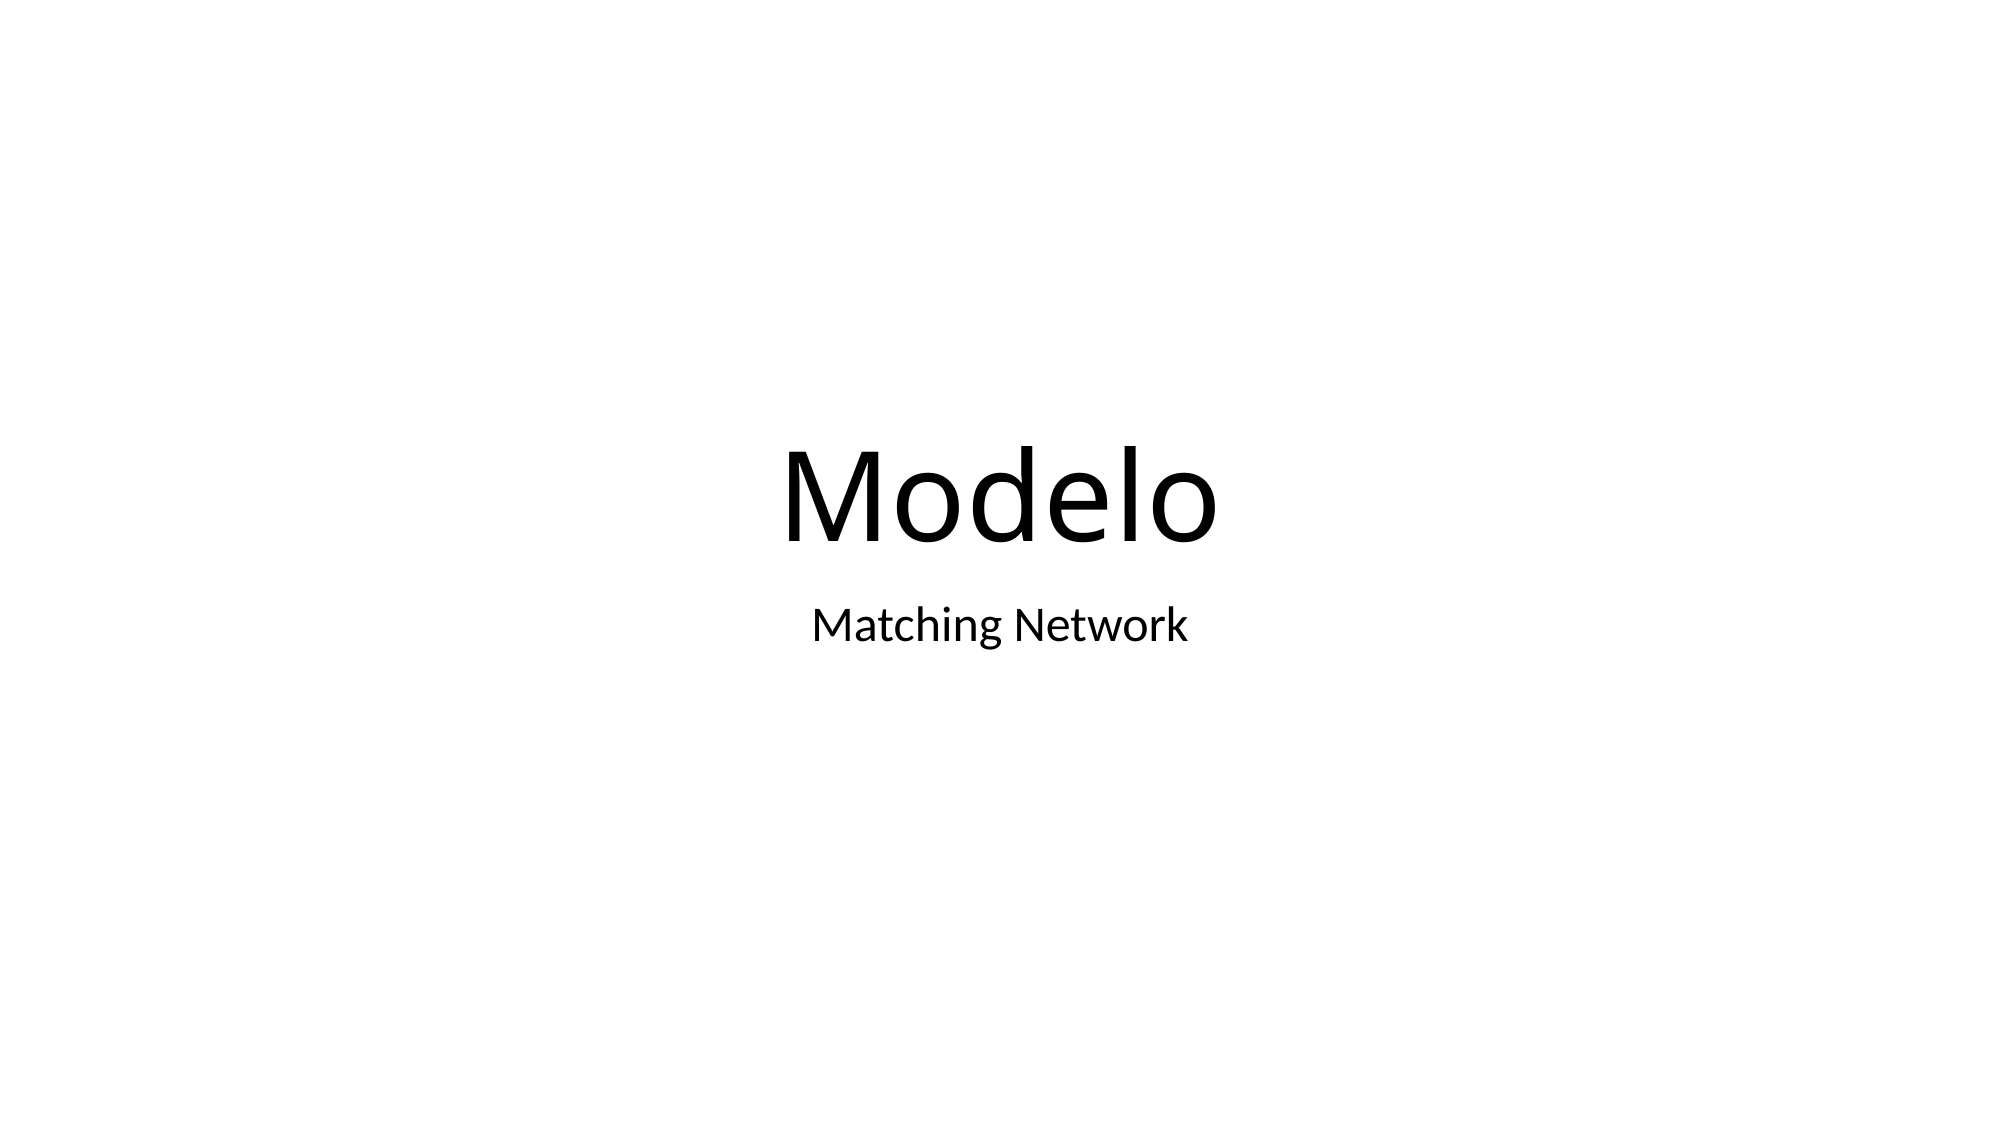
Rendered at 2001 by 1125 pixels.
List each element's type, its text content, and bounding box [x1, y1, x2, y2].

subtitle Matching Network [249, 590, 1750, 863]
title Modelo [249, 184, 1750, 576]
